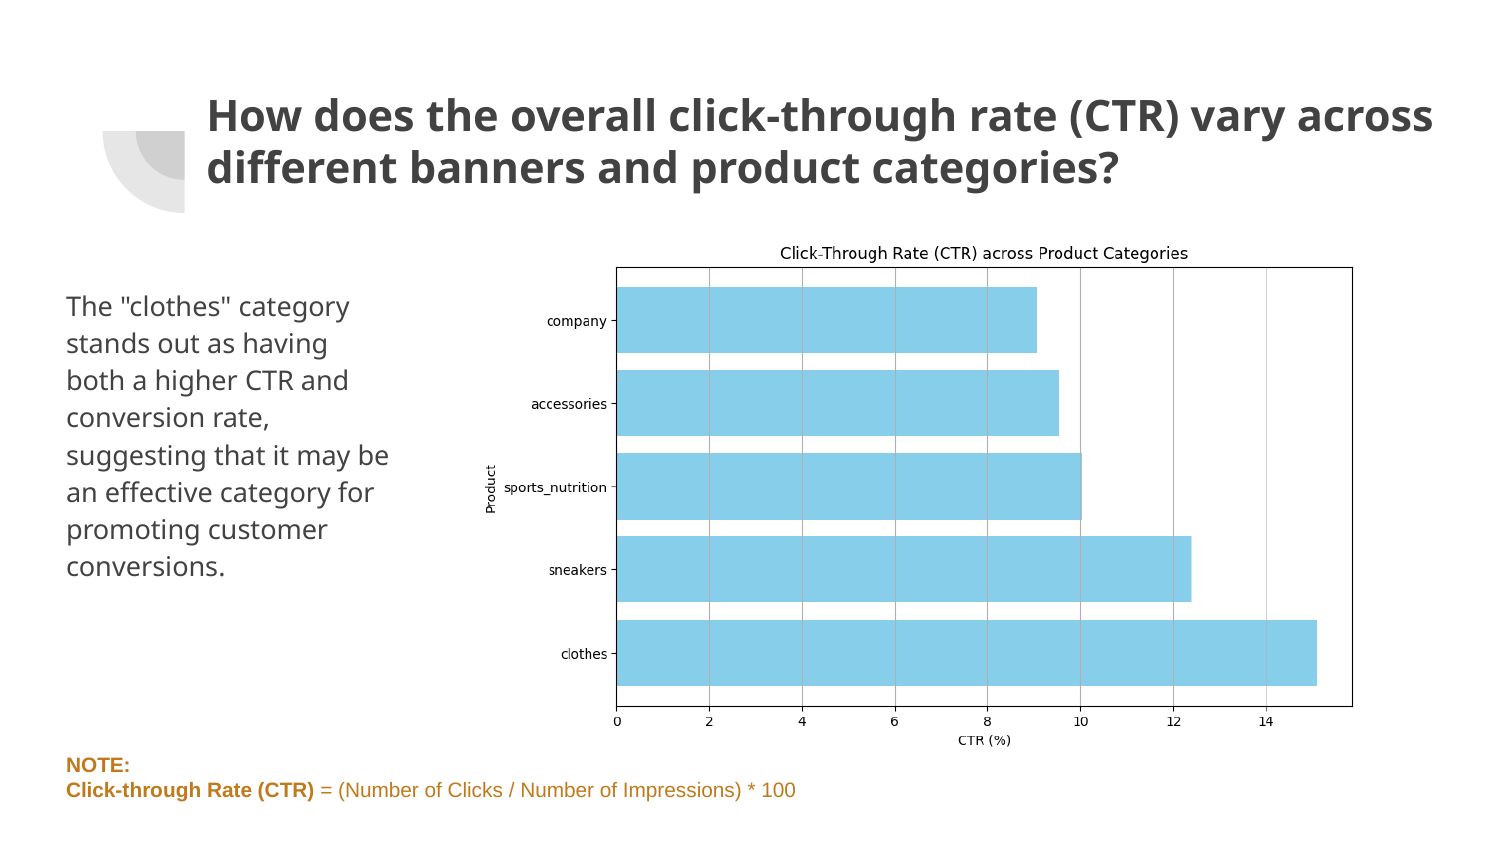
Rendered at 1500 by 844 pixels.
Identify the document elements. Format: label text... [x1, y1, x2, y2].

title How does the overall click-through rate (CTR) vary across different banners and product categories? [191, 72, 1449, 237]
picture [474, 235, 1362, 756]
list The "clothes" category stands out as having both a higher CTR and conversion rate, suggesting that it may be an effective category for promoting customer conversions. [51, 269, 405, 706]
text_box NOTE: Click-through Rate (CTR) = (Number of Clicks / Number of Impressions) * 100 [51, 736, 912, 817]
